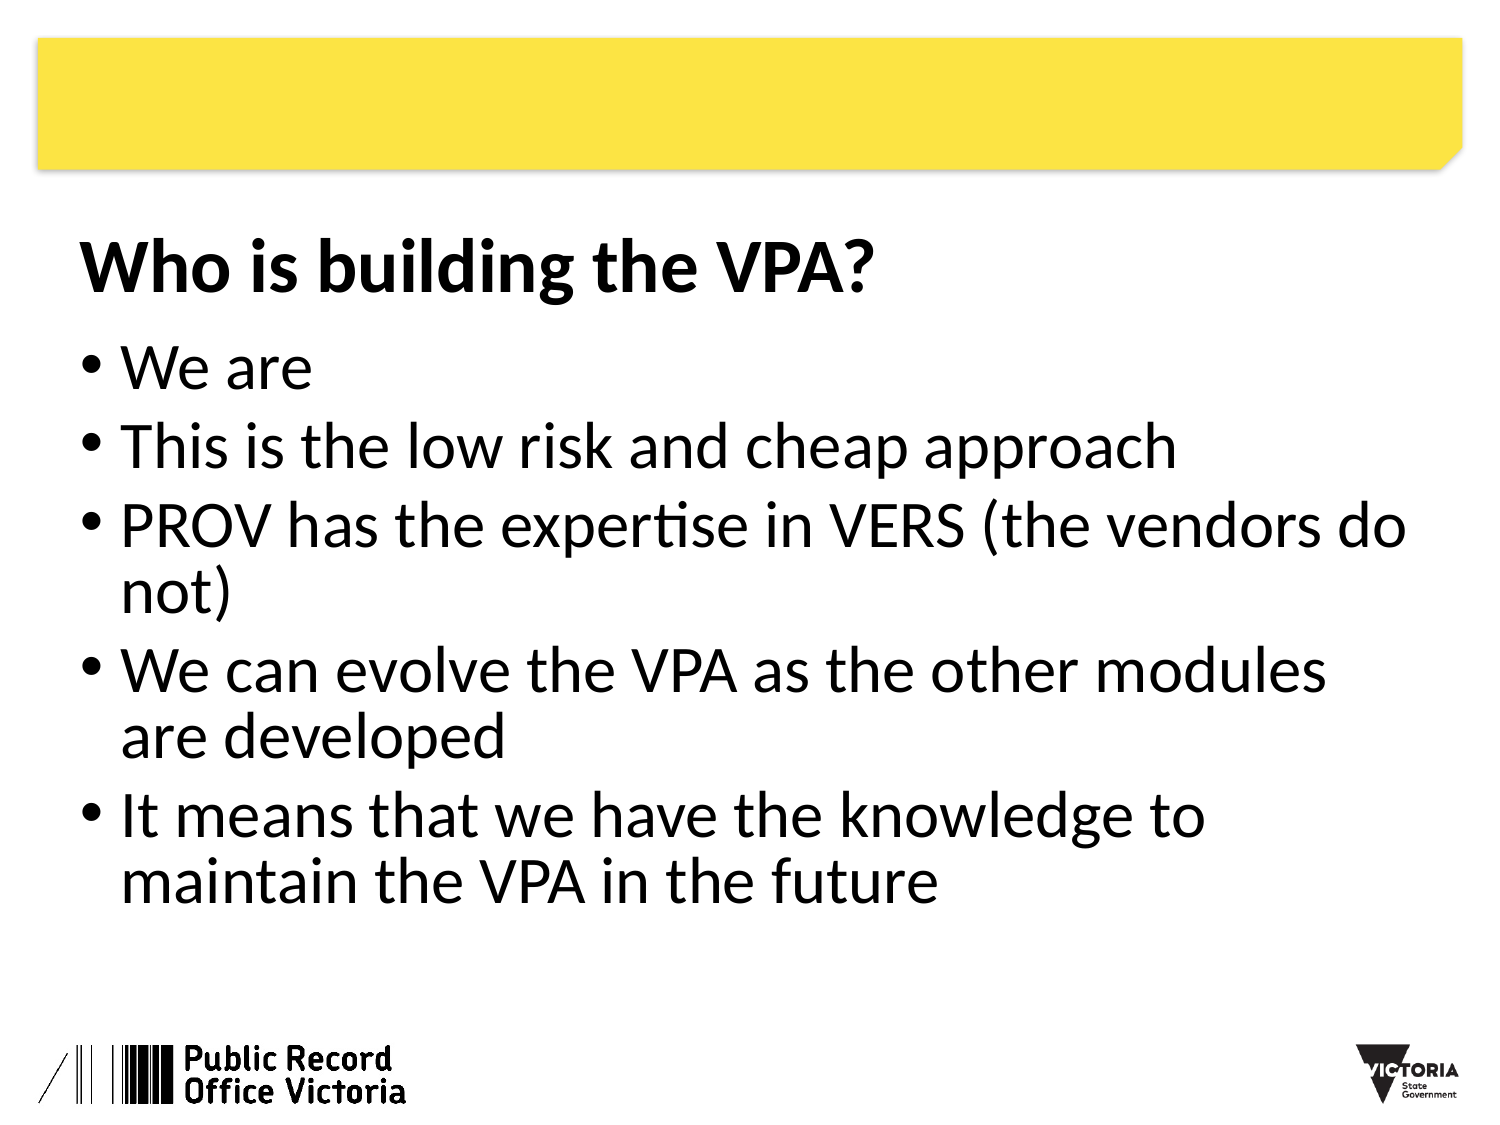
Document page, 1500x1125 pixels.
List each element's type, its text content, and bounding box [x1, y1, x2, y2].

picture [1355, 1044, 1459, 1104]
picture [33, 1042, 411, 1109]
title Who is building the VPA? [79, 209, 1421, 313]
list We are This is the low risk and cheap approach PROV has the expertise in VERS (the vendors do not) We can evolve the VPA as the other modules are developed It means that we have the knowledge to maintain the VPA in the future [79, 336, 1421, 1007]
